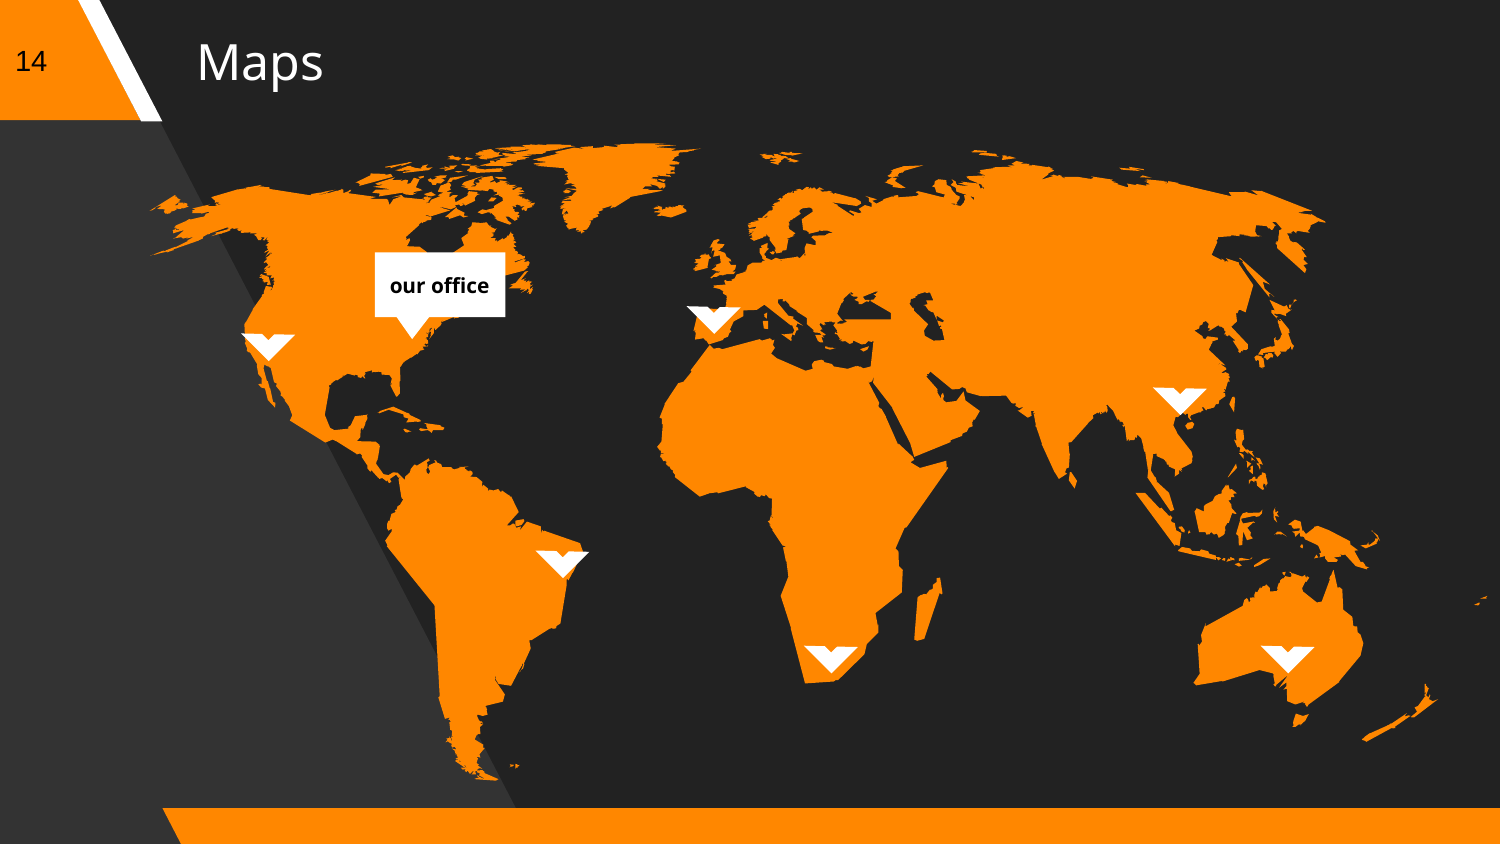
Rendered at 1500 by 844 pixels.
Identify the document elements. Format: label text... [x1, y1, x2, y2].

text_box [460, 143, 702, 234]
text_box [1193, 569, 1364, 707]
text_box [803, 645, 858, 674]
text_box [1361, 683, 1439, 742]
text_box [446, 155, 462, 161]
text_box [355, 173, 424, 197]
title Maps [181, 0, 1285, 121]
text_box [149, 195, 189, 215]
text_box [971, 150, 1000, 157]
text_box [385, 161, 433, 173]
text_box [759, 151, 803, 165]
text_box [241, 333, 296, 362]
slide_number 14 [0, 0, 98, 121]
text_box [535, 550, 590, 579]
text_box [1260, 645, 1315, 674]
text_box [1360, 530, 1381, 549]
text_box [439, 165, 458, 172]
text_box [150, 175, 583, 781]
text_box [657, 160, 1326, 684]
text_box [686, 306, 741, 334]
text_box [1152, 387, 1207, 416]
text_box [1292, 713, 1309, 727]
text_box [1001, 155, 1017, 161]
text_box [1288, 519, 1370, 570]
text_box our office [374, 252, 506, 340]
